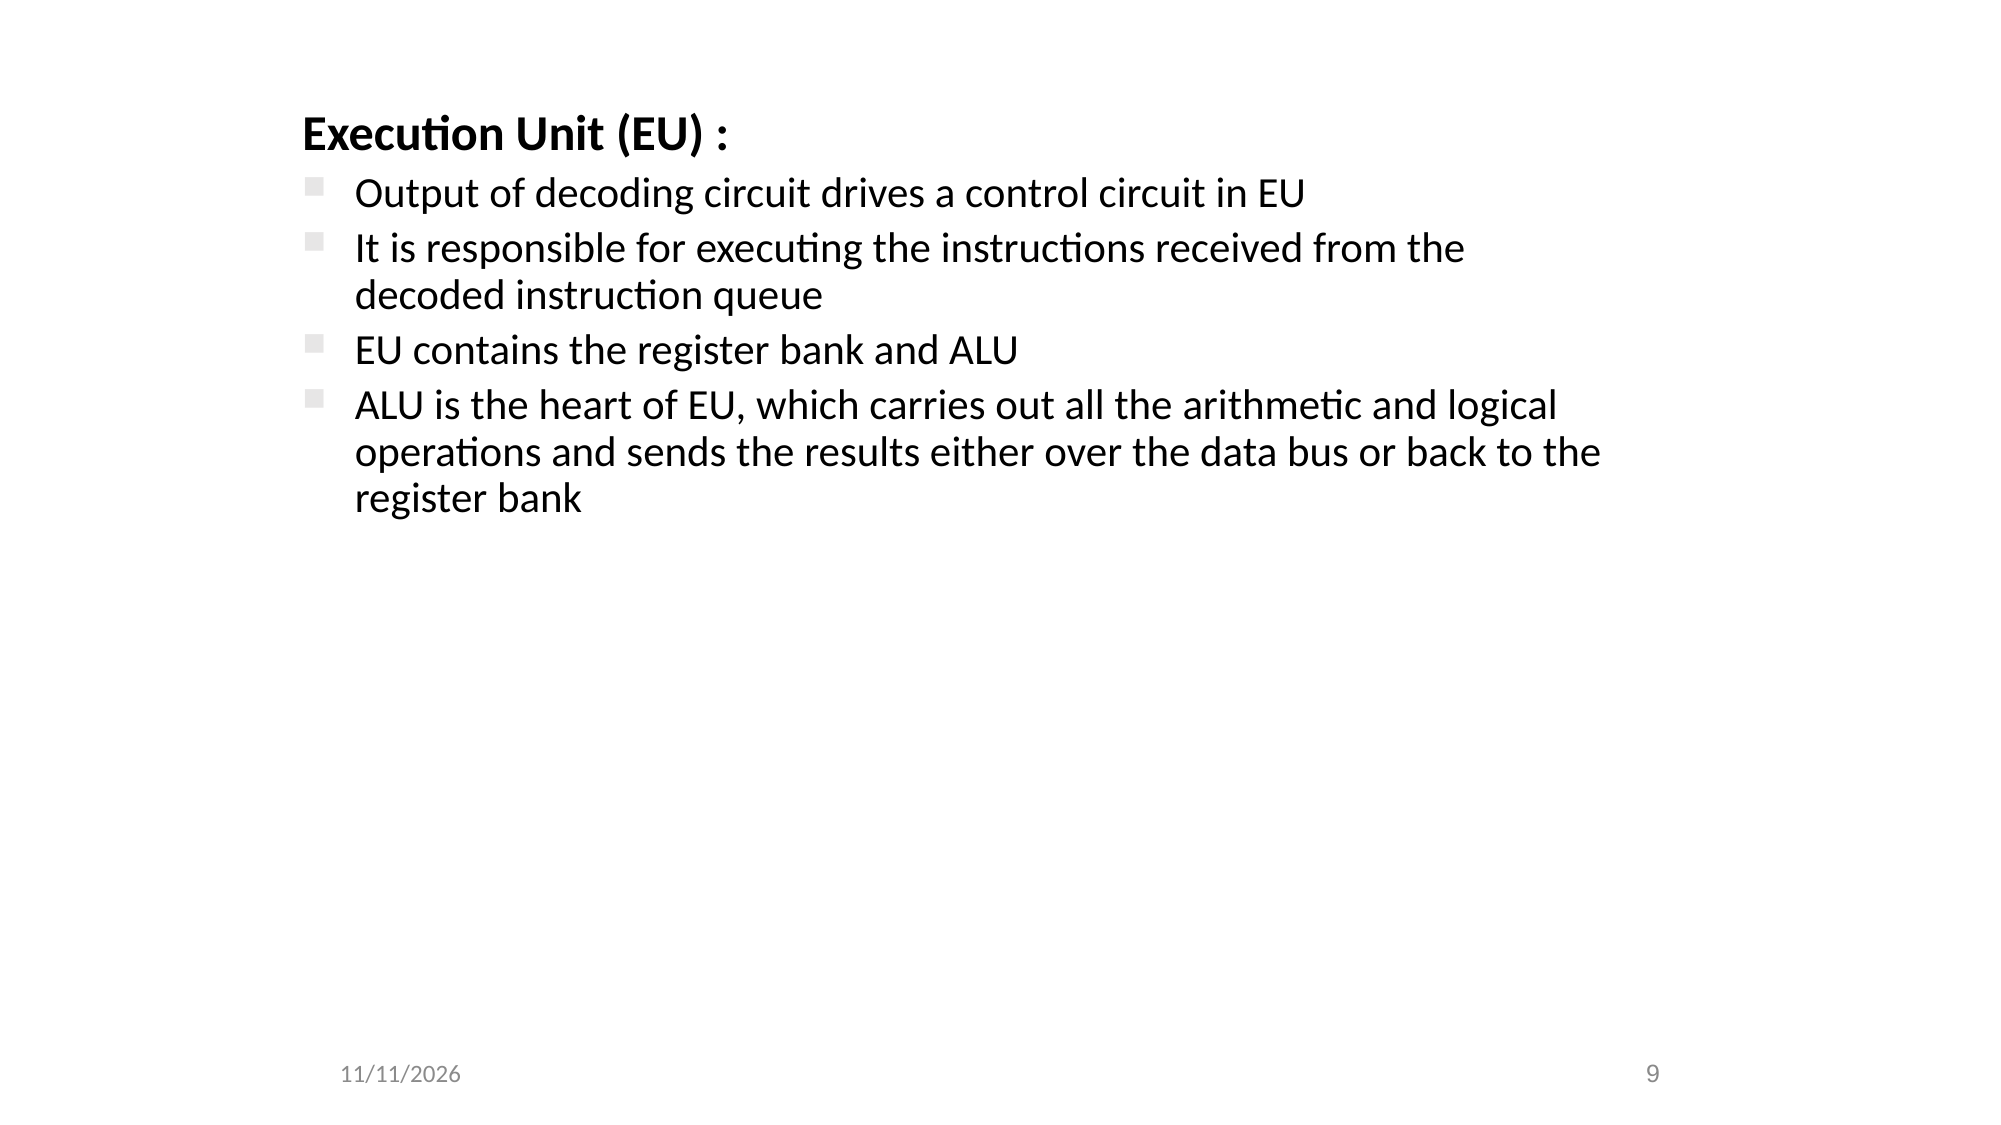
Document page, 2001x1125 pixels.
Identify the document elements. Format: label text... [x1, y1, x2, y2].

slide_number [324, 1042, 675, 1103]
slide_number 9 [1325, 1042, 1675, 1103]
list Execution Unit (EU) : Output of decoding circuit drives a control circuit in EU It is responsible for executing the instructions received from the decoded instruction queue EU contains the register bank and ALU ALU is the heart of EU, which carries out all the arithmetic and logical operations and sends the results either over the data bus or back to the register bank [287, 99, 1638, 950]
